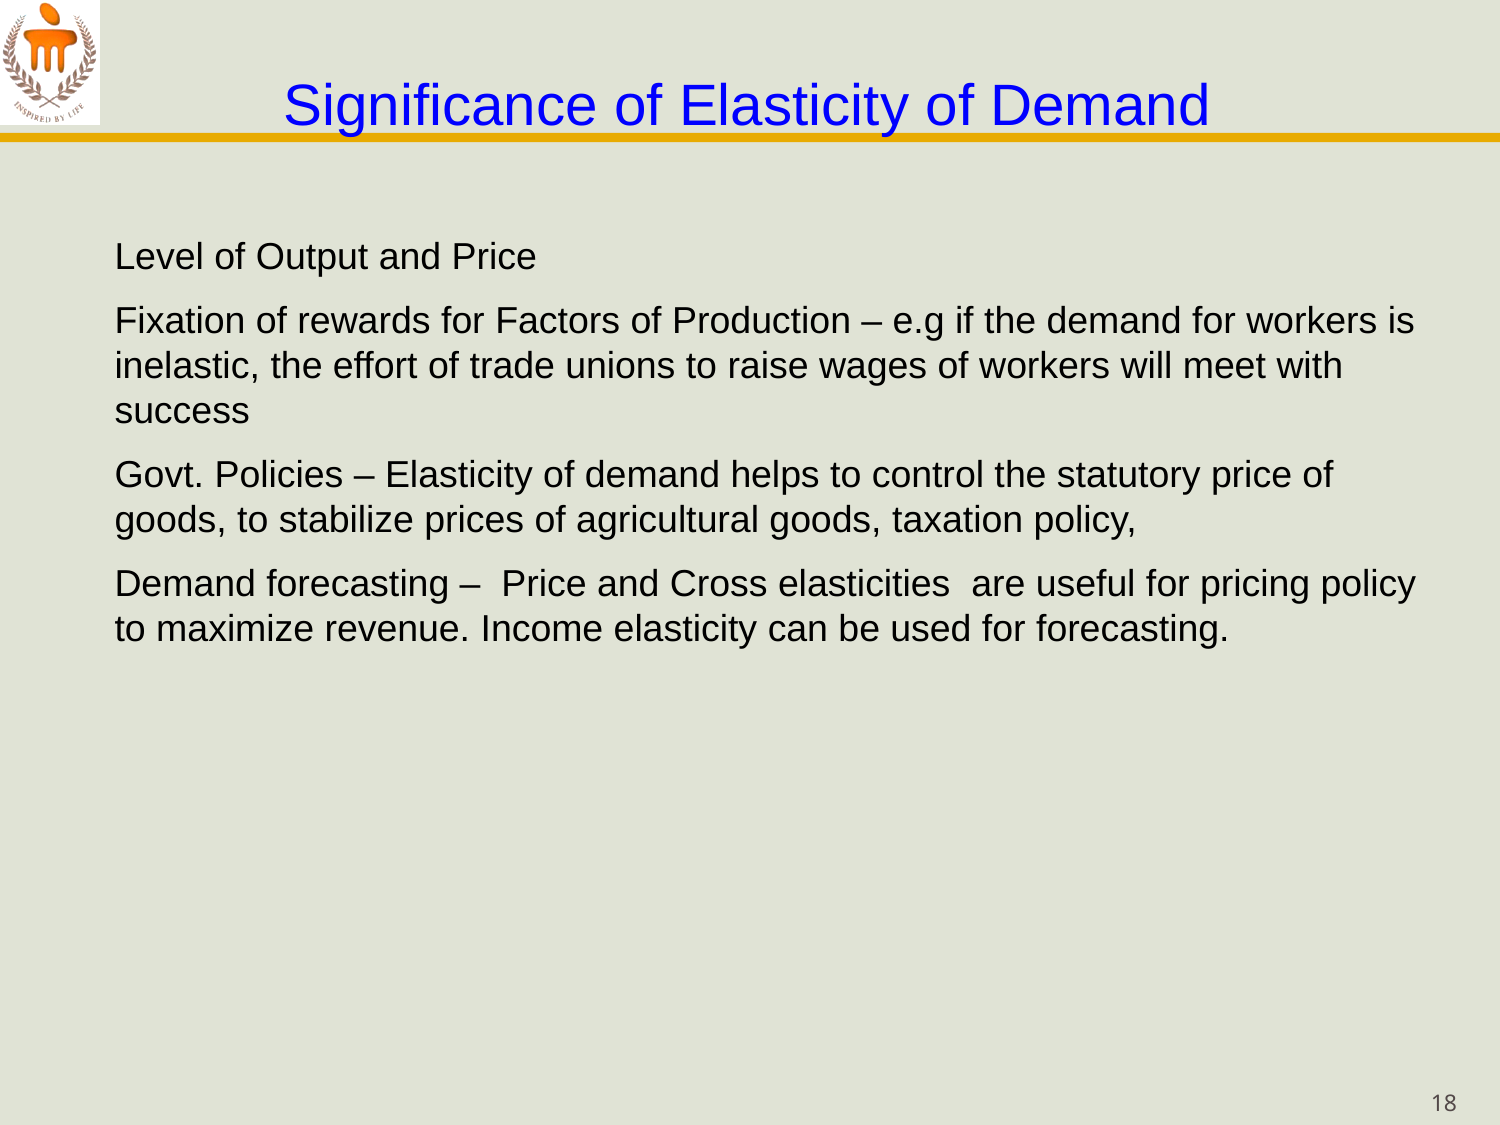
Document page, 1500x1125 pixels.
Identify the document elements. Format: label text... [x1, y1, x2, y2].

text_box Significance of Elasticity of Demand [260, 58, 1236, 146]
slide_number 18 [1412, 1086, 1476, 1121]
picture [0, 0, 101, 126]
text_box Level of Output and Price Fixation of rewards for Factors of Production – e.g if the demand for workers is inelastic, the effort of trade unions to raise wages of workers will meet with success Govt. Policies – Elasticity of demand helps to control the statutory price of goods, to stabilize prices of agricultural goods, taxation policy, Demand forecasting – Price and Cross elasticities are useful for pricing policy to maximize revenue. Income elasticity can be used for forecasting. [99, 224, 1438, 656]
